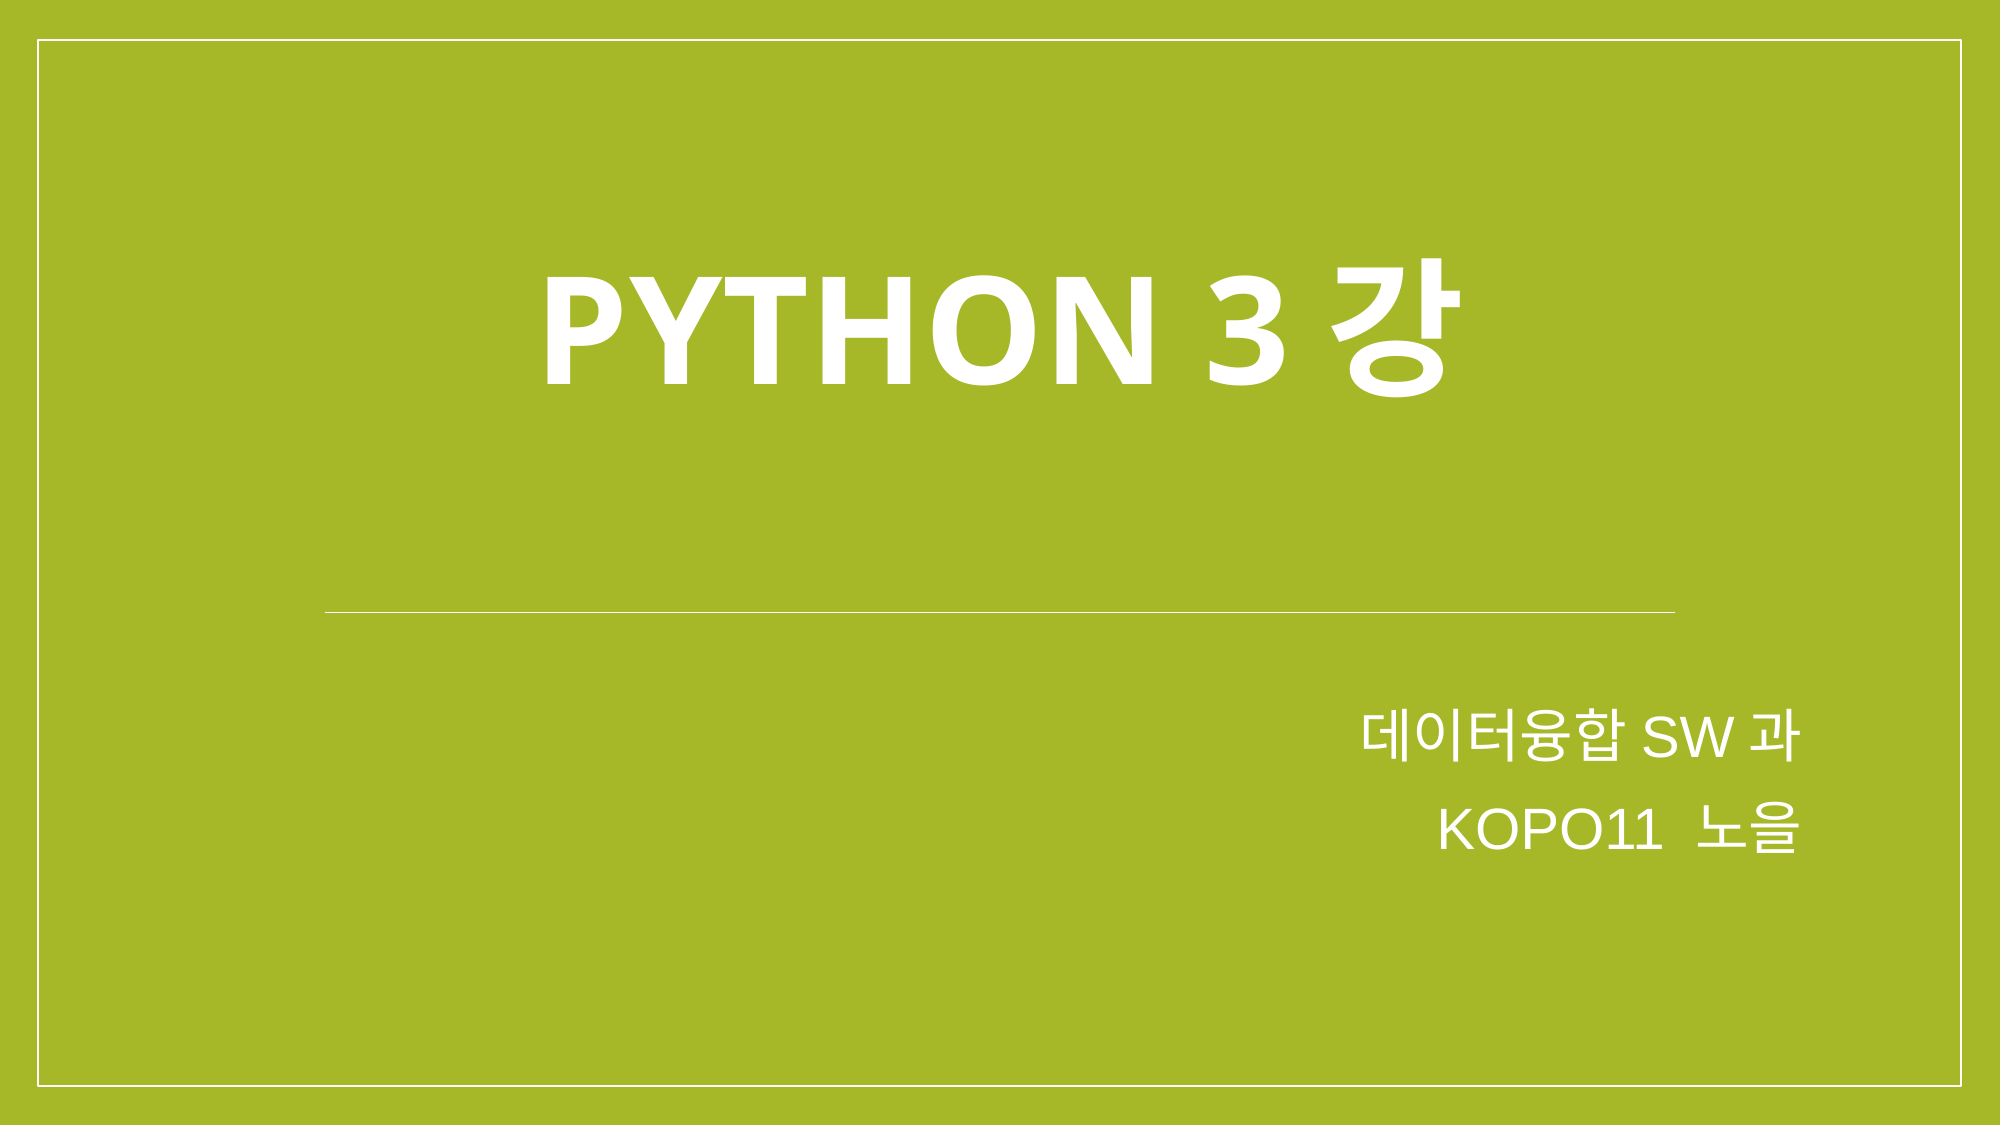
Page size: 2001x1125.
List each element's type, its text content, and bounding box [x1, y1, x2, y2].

subtitle 데이터융합SW과 KOPO11 노을 [280, 699, 1818, 928]
title python 3강 [182, 144, 1818, 424]
